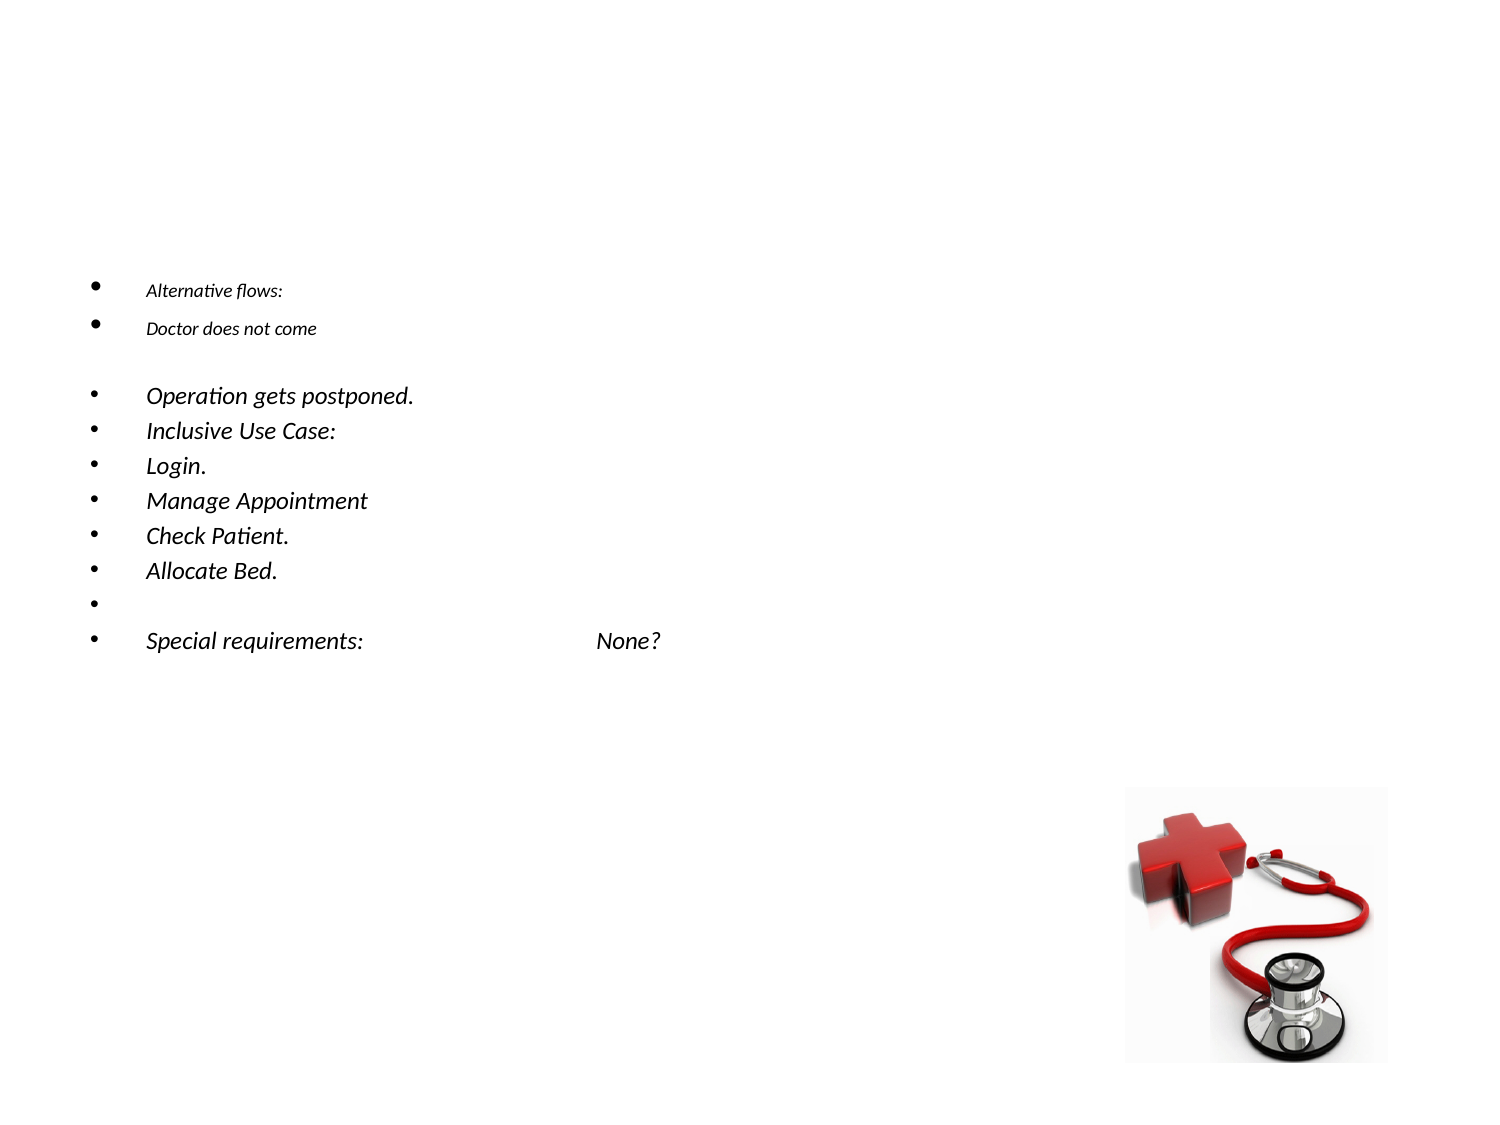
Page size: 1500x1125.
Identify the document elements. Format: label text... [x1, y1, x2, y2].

list Alternative flows: Doctor does not come Operation gets postponed. Inclusive Use Case: Login. Manage Appointment Check Patient. Allocate Bed. Special requirements: None? [75, 262, 1425, 1005]
picture [1124, 787, 1388, 1063]
